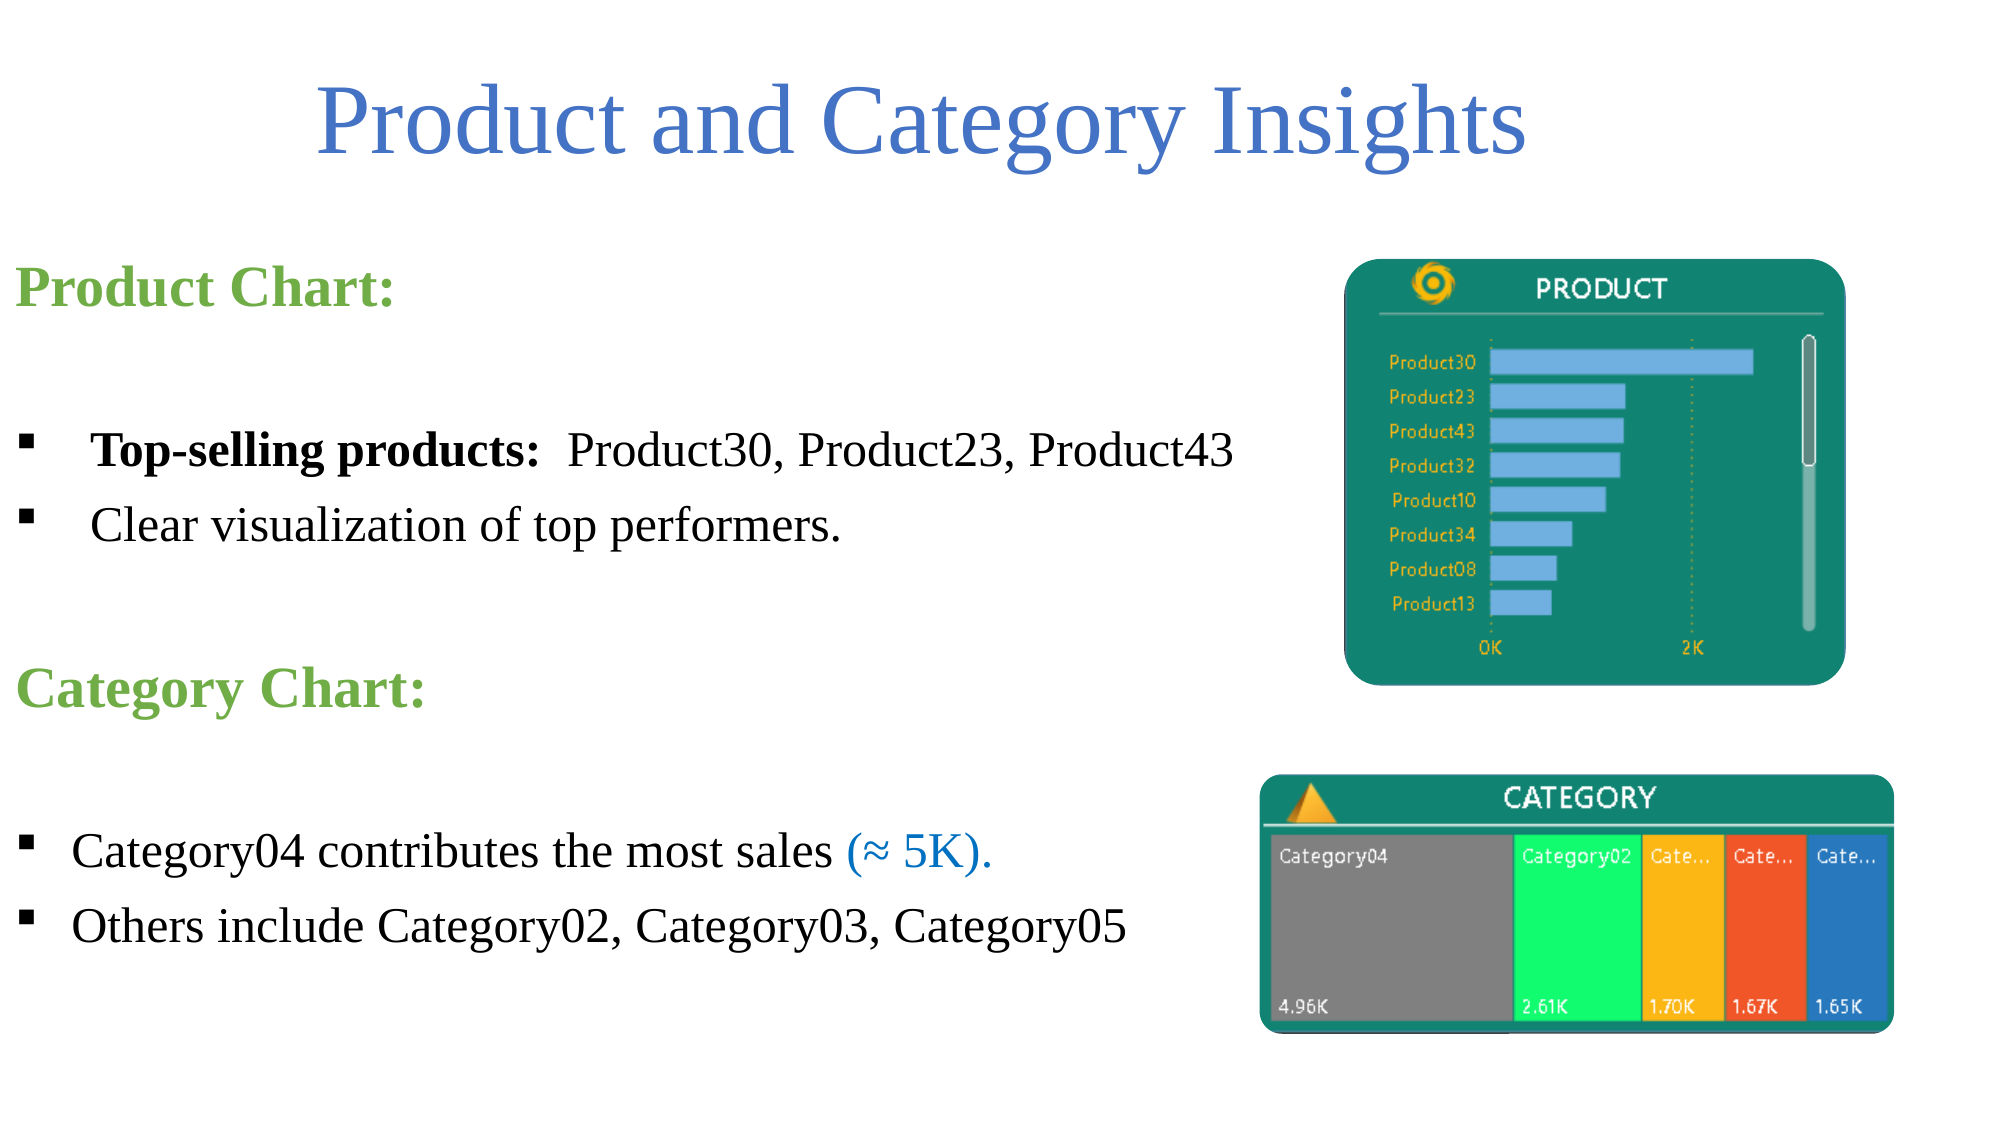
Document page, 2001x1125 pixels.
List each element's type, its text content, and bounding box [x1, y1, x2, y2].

title Product and Category Insights [172, 2, 1673, 183]
picture [1344, 258, 1846, 686]
picture [1259, 774, 1895, 1034]
subtitle Product Chart: Top-selling products: Product30, Product23, Product43 Clear visualization of top performers. Category Chart: Category04 contributes the most sales (≈ 5K). Others include Category02, Category03, Category05 [0, 248, 2000, 1123]
